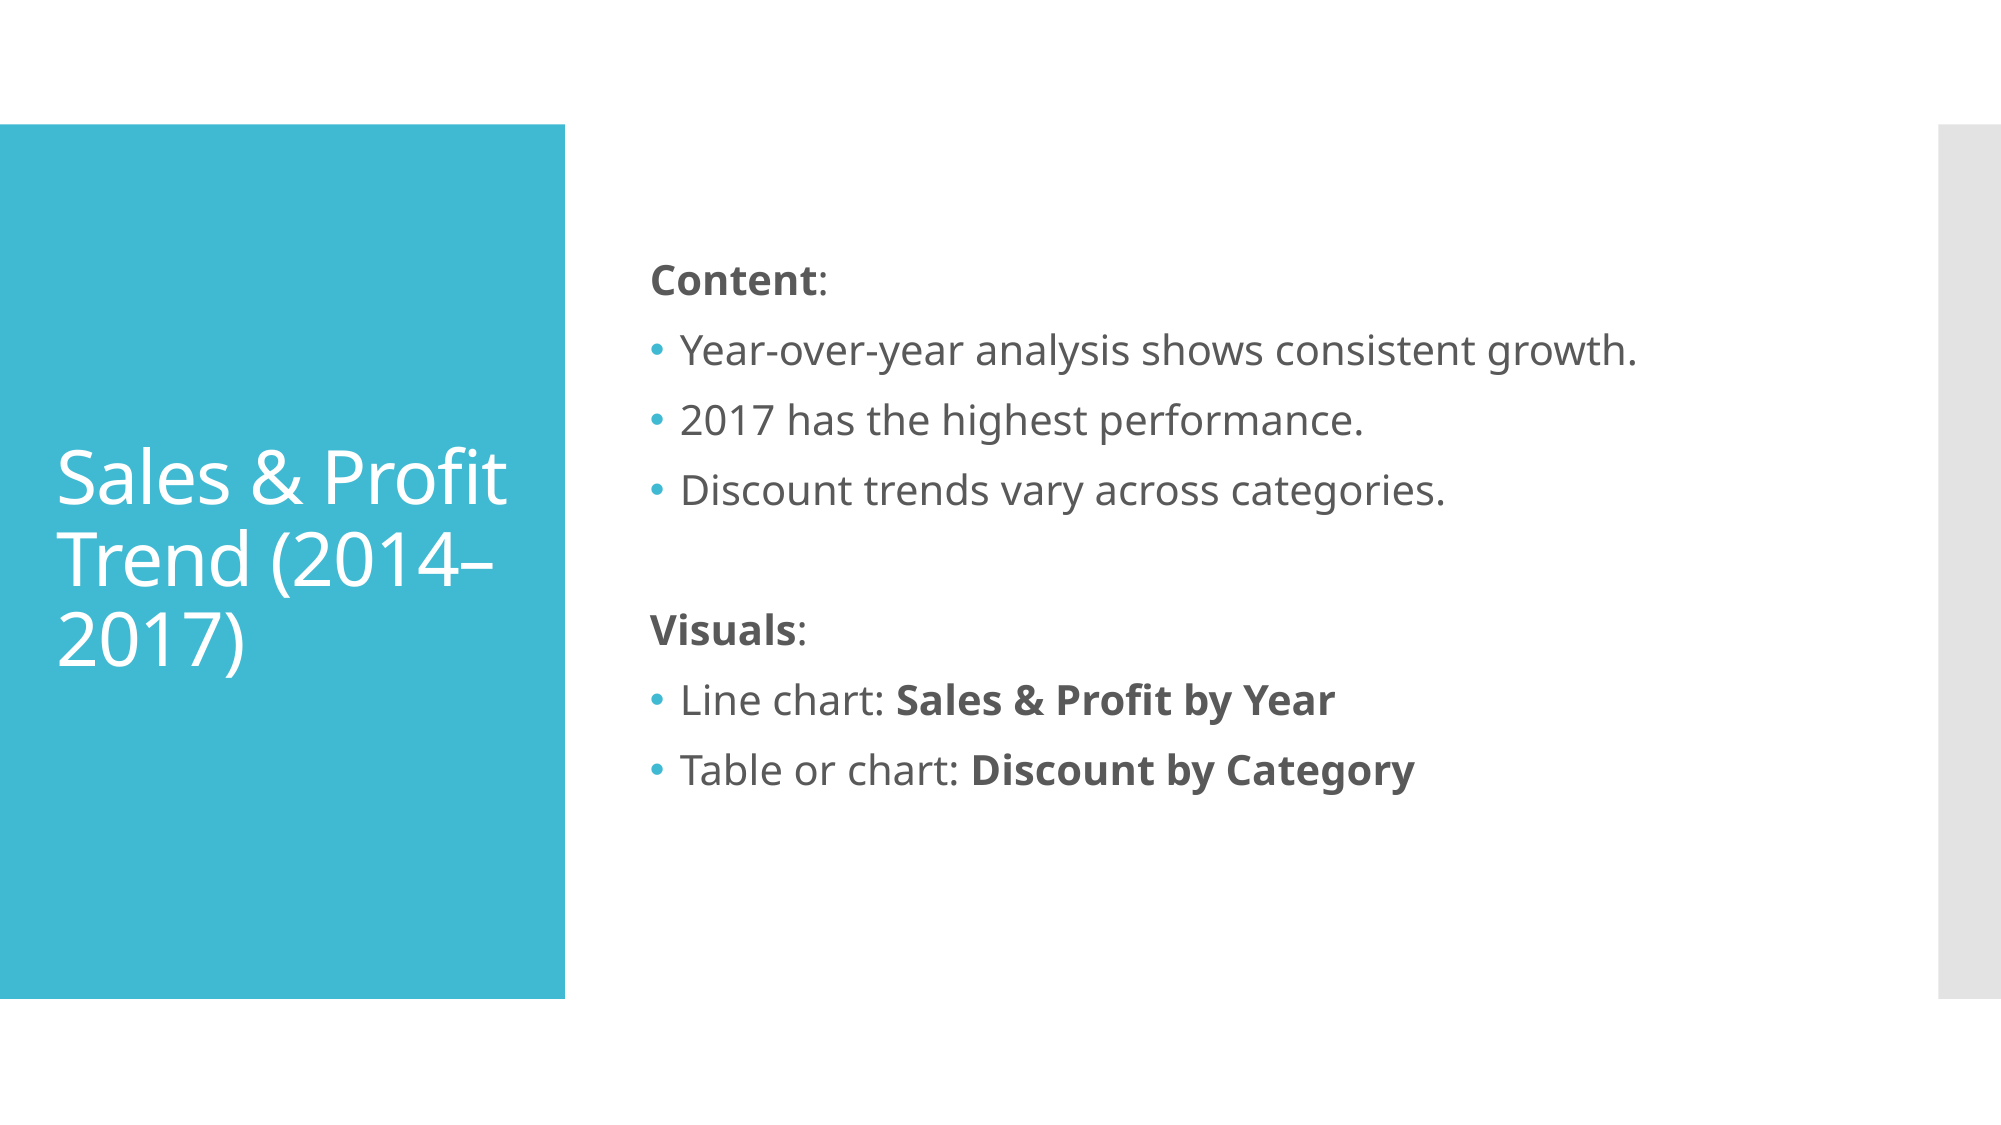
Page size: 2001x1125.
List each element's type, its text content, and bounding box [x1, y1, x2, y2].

title Sales & Profit Trend (2014–2017) [41, 184, 525, 940]
list Content: Year-over-year analysis shows consistent growth. 2017 has the highest performance. Discount trends vary across categories. Visuals: Line chart: Sales & Profit by Year Table or chart: Discount by Category [634, 141, 1835, 982]
